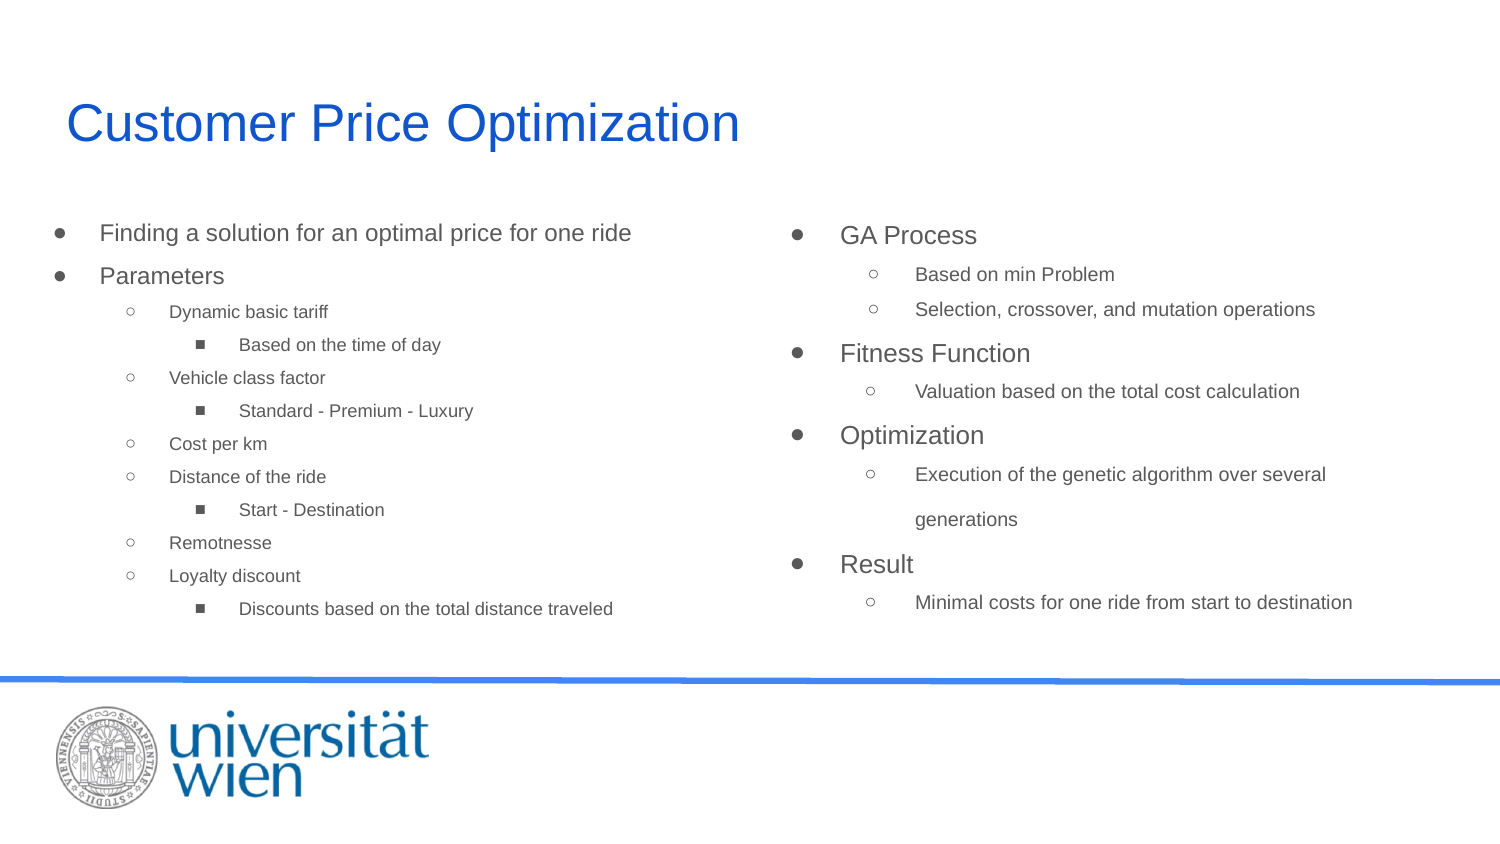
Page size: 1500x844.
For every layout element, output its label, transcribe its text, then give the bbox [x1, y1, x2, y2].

list GA Process Based on min Problem Selection, crossover, and mutation operations Fitness Function Valuation based on the total cost calculation Optimization Execution of the genetic algorithm over several generations Result Minimal costs for one ride from start to destination [750, 187, 1440, 638]
list Finding a solution for an optimal price for one ride Parameters Dynamic basic tariff Based on the time of day Vehicle class factor Standard - Premium - Luxury Cost per km Distance of the ride Start - Destination Remotnesse Loyalty discount Discounts based on the total distance traveled [14, 187, 750, 638]
picture [51, 697, 434, 818]
title Customer Price Optimization [51, 72, 1449, 167]
